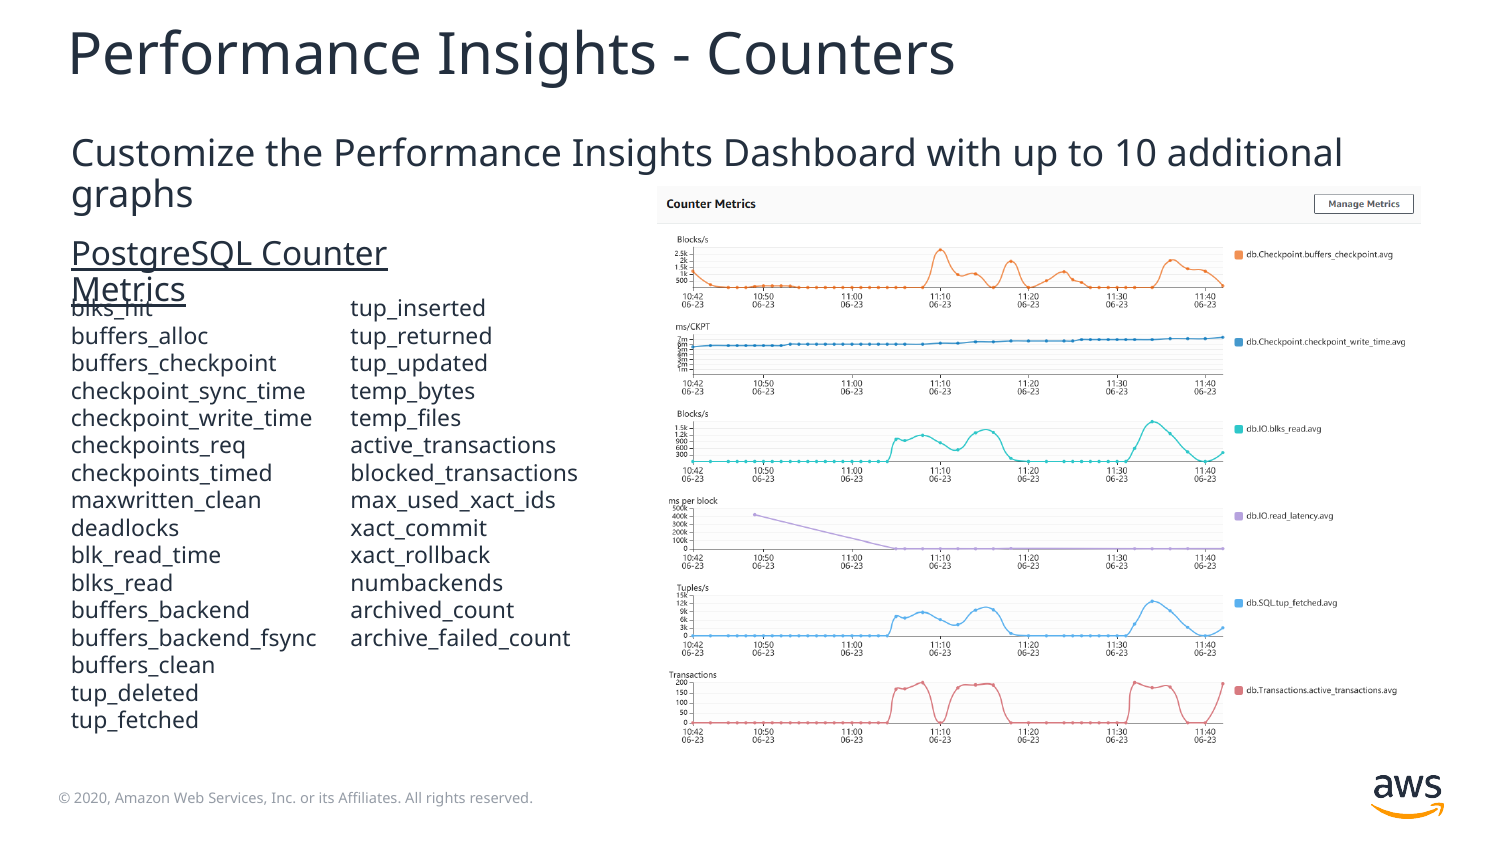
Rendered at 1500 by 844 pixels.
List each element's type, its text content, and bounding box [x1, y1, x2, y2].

text_box blks_hit buffers_alloc buffers_checkpoint checkpoint_sync_time checkpoint_write_time checkpoints_req checkpoints_timed maxwritten_clean deadlocks blk_read_time blks_read buffers_backend buffers_backend_fsync buffers_clean tup_deleted tup_fetched tup_inserted tup_returned tup_updated temp_bytes temp_files active_transactions blocked_transactions max_used_xact_ids xact_commit xact_rollback numbackends archived_count archive_failed_count [56, 286, 645, 758]
text_box [37, 126, 1441, 840]
title Performance Insights - Counters [37, 0, 1375, 97]
text_box Customize the Performance Insights Dashboard with up to 10 additional graphs [56, 126, 1455, 223]
picture [657, 186, 1421, 756]
text_box PostgreSQL Counter Metrics [56, 229, 525, 286]
